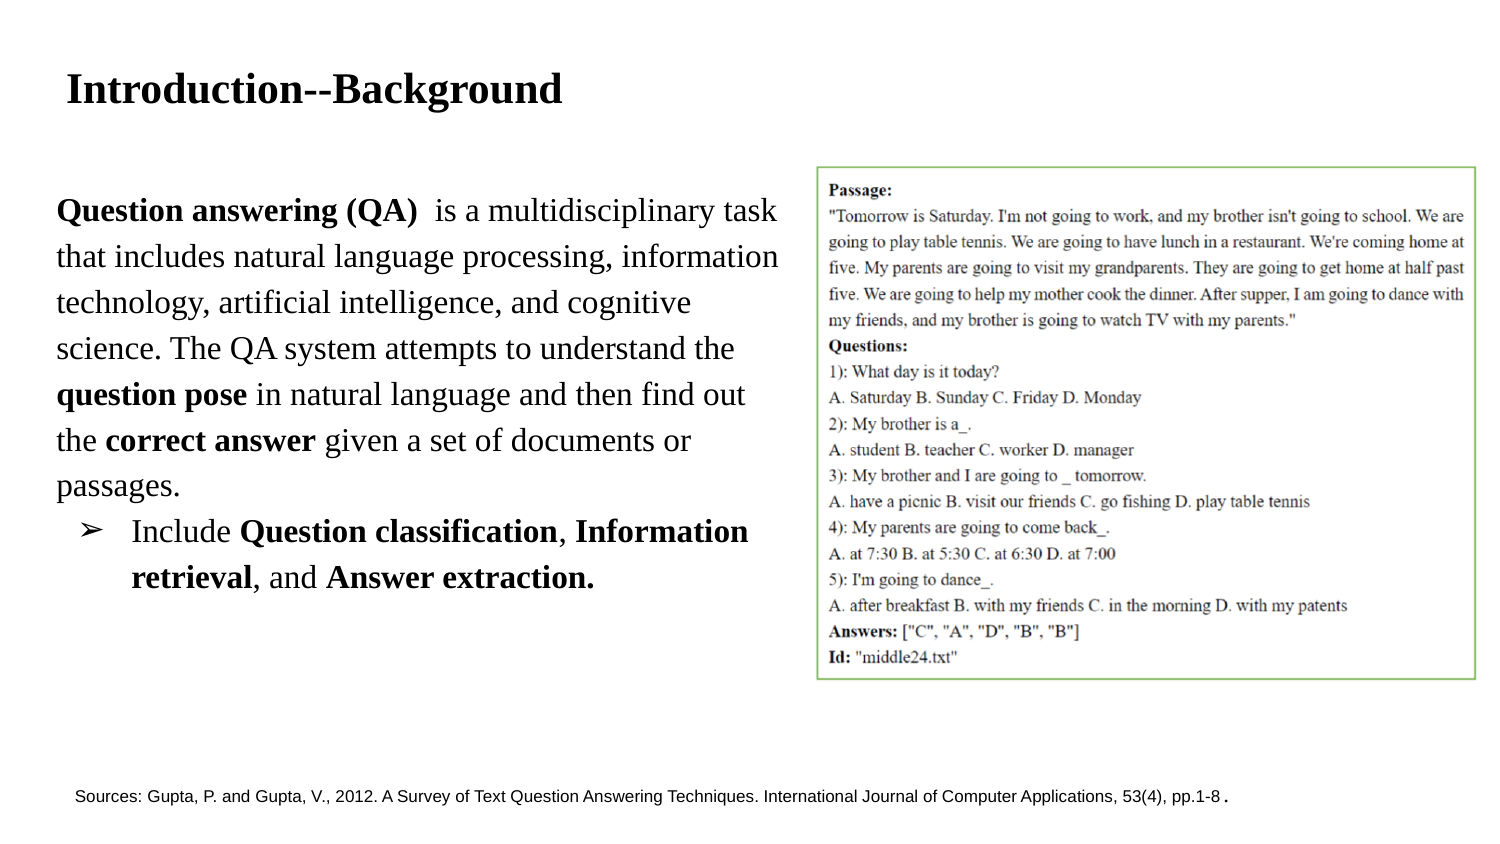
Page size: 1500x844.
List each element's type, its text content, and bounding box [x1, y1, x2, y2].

text_box Sources: Gupta, P. and Gupta, V., 2012. A Survey of Text Question Answering Techniques. International Journal of Computer Applications, 53(4), pp.1-8. [59, 772, 1261, 830]
picture [807, 158, 1485, 686]
list Question answering (QA) is a multidisciplinary task that includes natural language processing, information technology, artificial intelligence, and cognitive science. The QA system attempts to understand the question pose in natural language and then find out the correct answer given a set of documents or passages. Include Question classification, Information retrieval, and Answer extraction. [41, 167, 802, 677]
title Introduction--Background [51, 37, 1449, 132]
